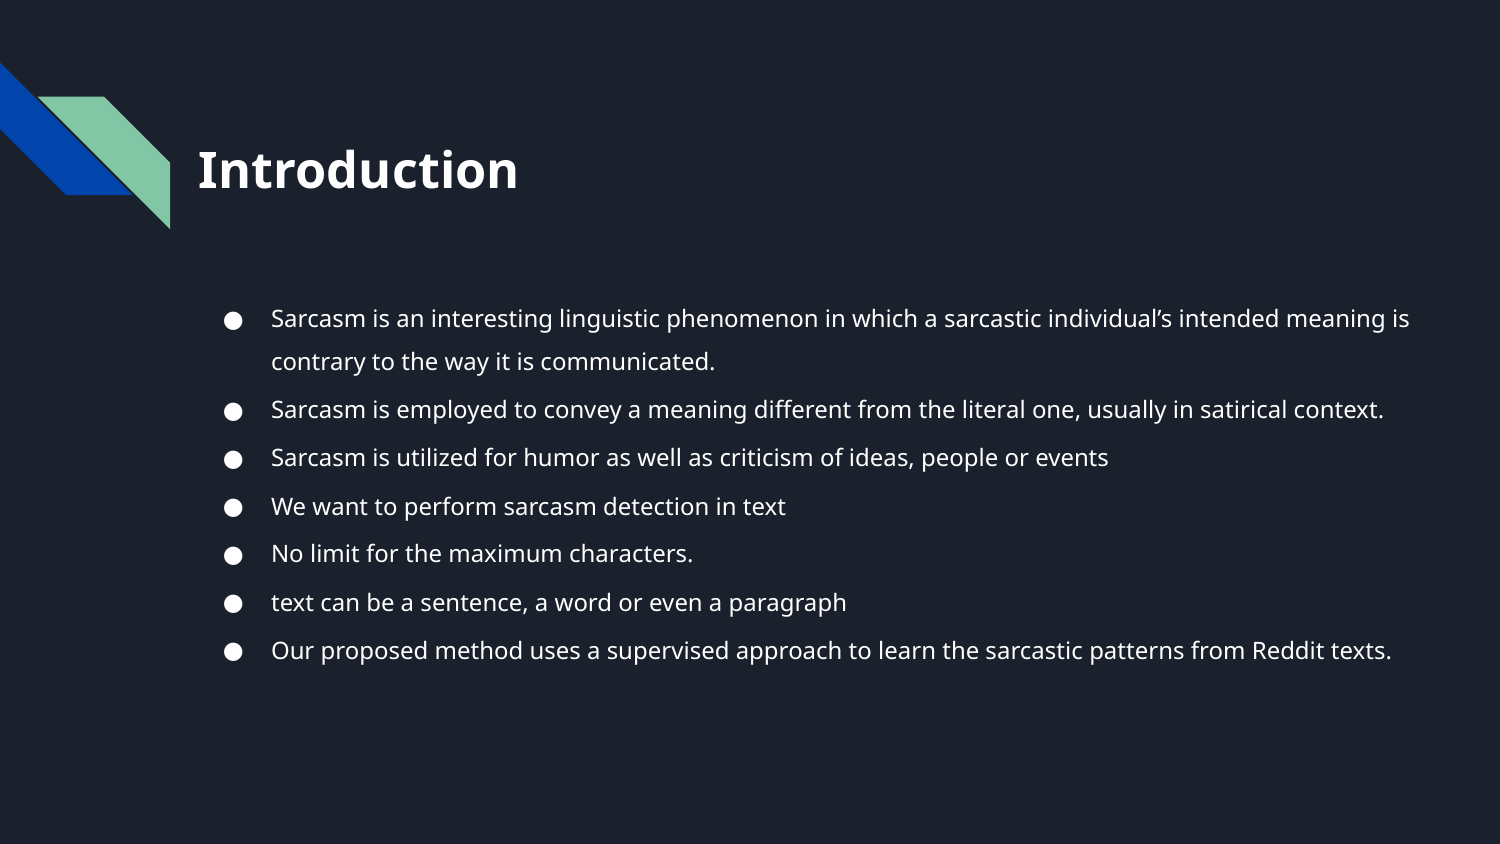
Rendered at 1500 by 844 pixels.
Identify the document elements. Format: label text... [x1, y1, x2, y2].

list Sarcasm is an interesting linguistic phenomenon in which a sarcastic individual’s intended meaning is contrary to the way it is communicated. Sarcasm is employed to convey a meaning different from the literal one, usually in satirical context. Sarcasm is utilized for humor as well as criticism of ideas, people or events We want to perform sarcasm detection in text No limit for the maximum characters. text can be a sentence, a word or even a paragraph Our proposed method uses a supervised approach to learn the sarcastic patterns from Reddit texts. [184, 274, 1426, 771]
title Introduction [184, 123, 1339, 198]
